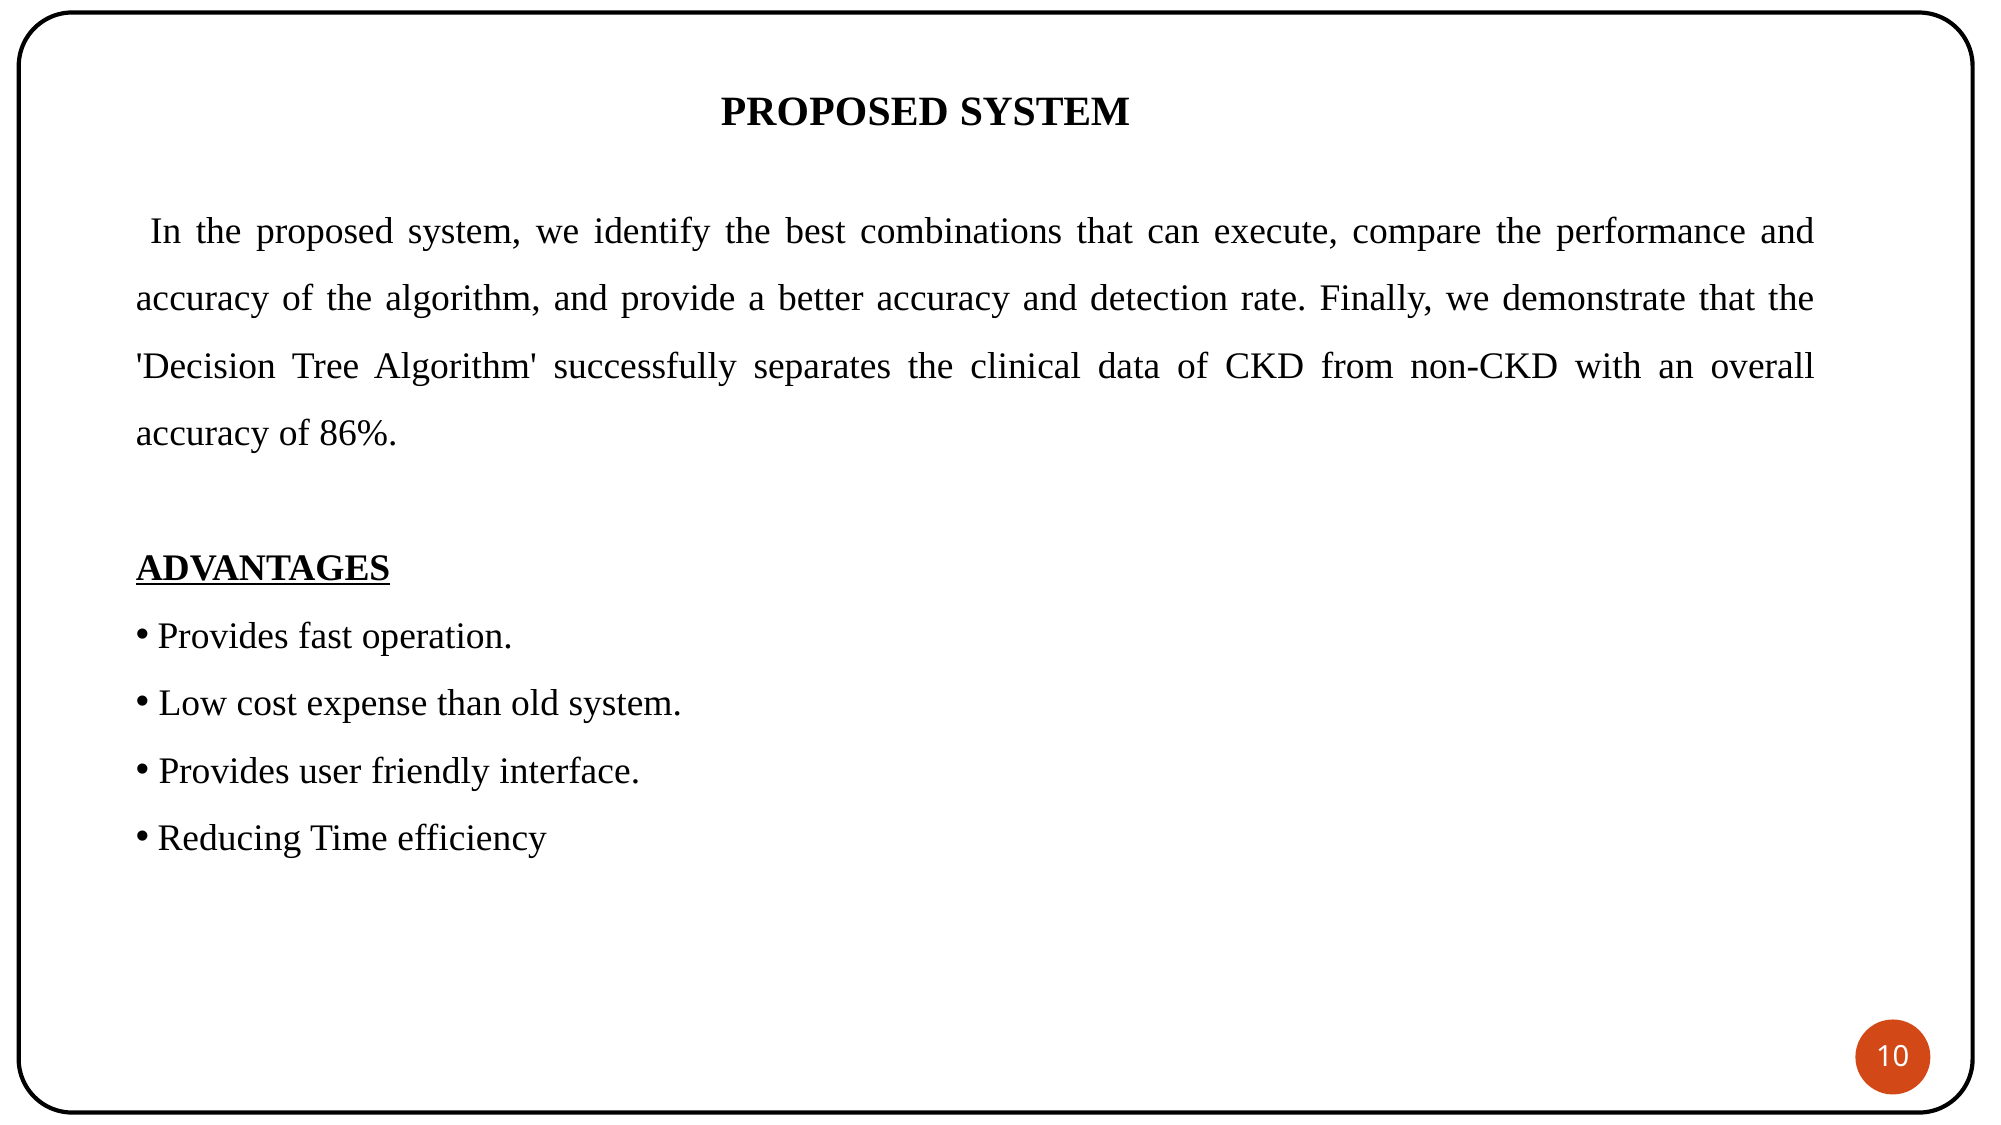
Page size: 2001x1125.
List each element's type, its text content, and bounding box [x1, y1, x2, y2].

text_box [18, 12, 1973, 1113]
text_box 10 [1855, 1019, 1931, 1095]
